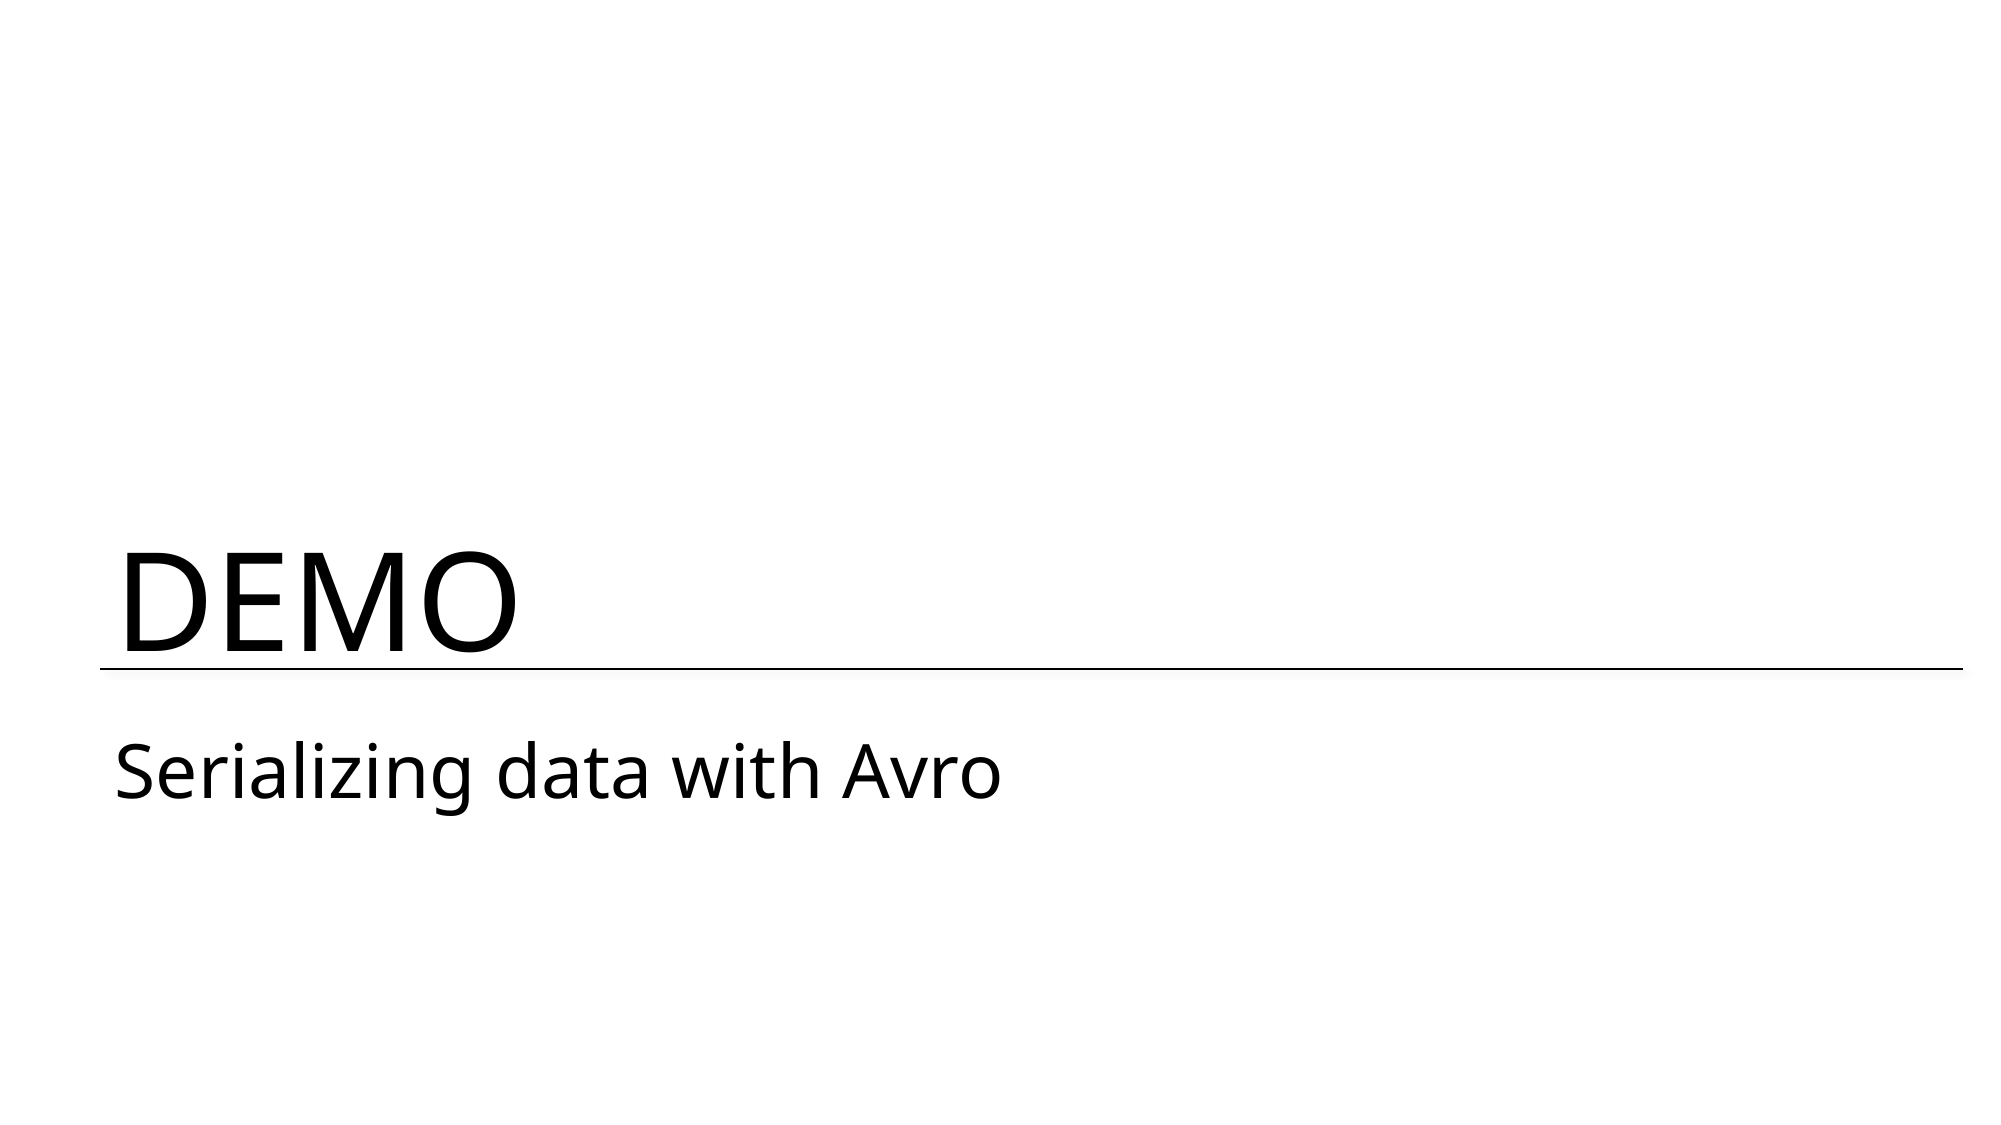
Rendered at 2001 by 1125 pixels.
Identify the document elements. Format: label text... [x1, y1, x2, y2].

title Serializing data with Avro [99, 733, 1976, 1009]
